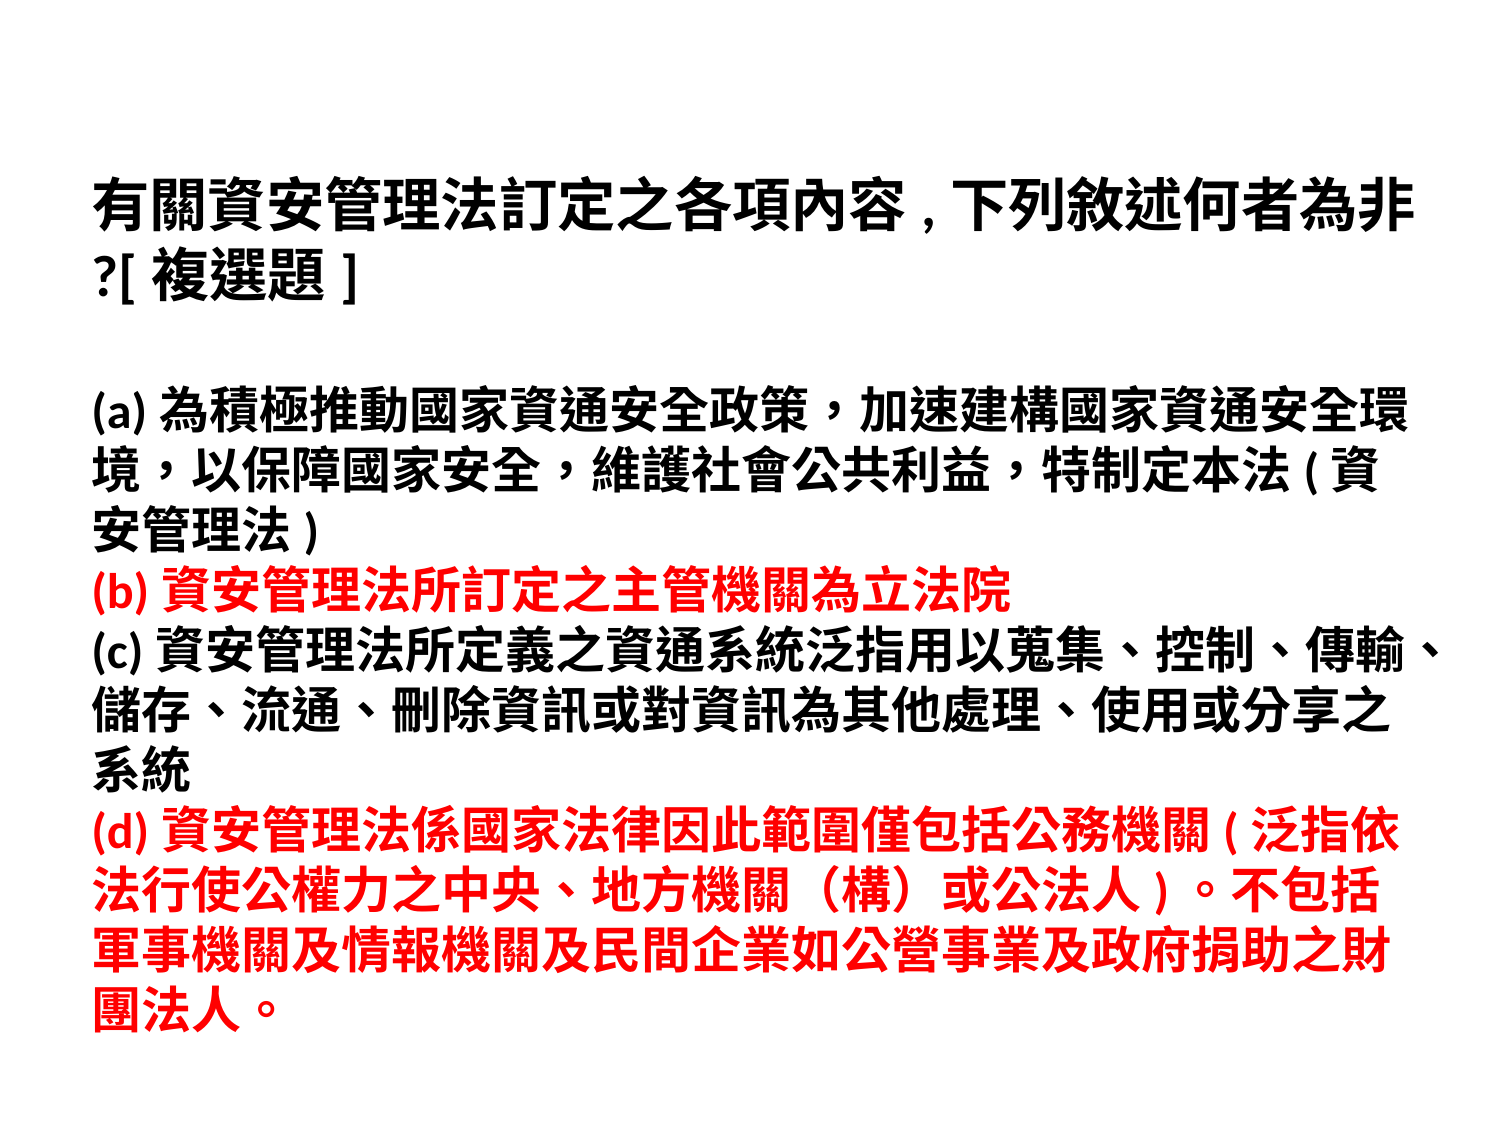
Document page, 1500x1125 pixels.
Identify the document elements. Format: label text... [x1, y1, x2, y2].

text_box 有關資安管理法訂定之各項內容,下列敘述何者為非 ?[複選題] (a)為積極推動國家資通安全政策，加速建構國家資通安全環境，以保障國家安全，維護社會公共利益，特制定本法(資安管理法) (b)資安管理法所訂定之主管機關為立法院 (c)資安管理法所定義之資通系統泛指用以蒐集、控制、傳輸、儲存、流通、刪除資訊或對資訊為其他處理、使用或分享之系統 (d)資安管理法係國家法律因此範圍僅包括公務機關(泛指依法行使公權力之中央、地方機關（構）或公法人)。不包括軍事機關及情報機關及民間企業如公營事業及政府捐助之財團法人。 [76, 160, 1436, 1046]
